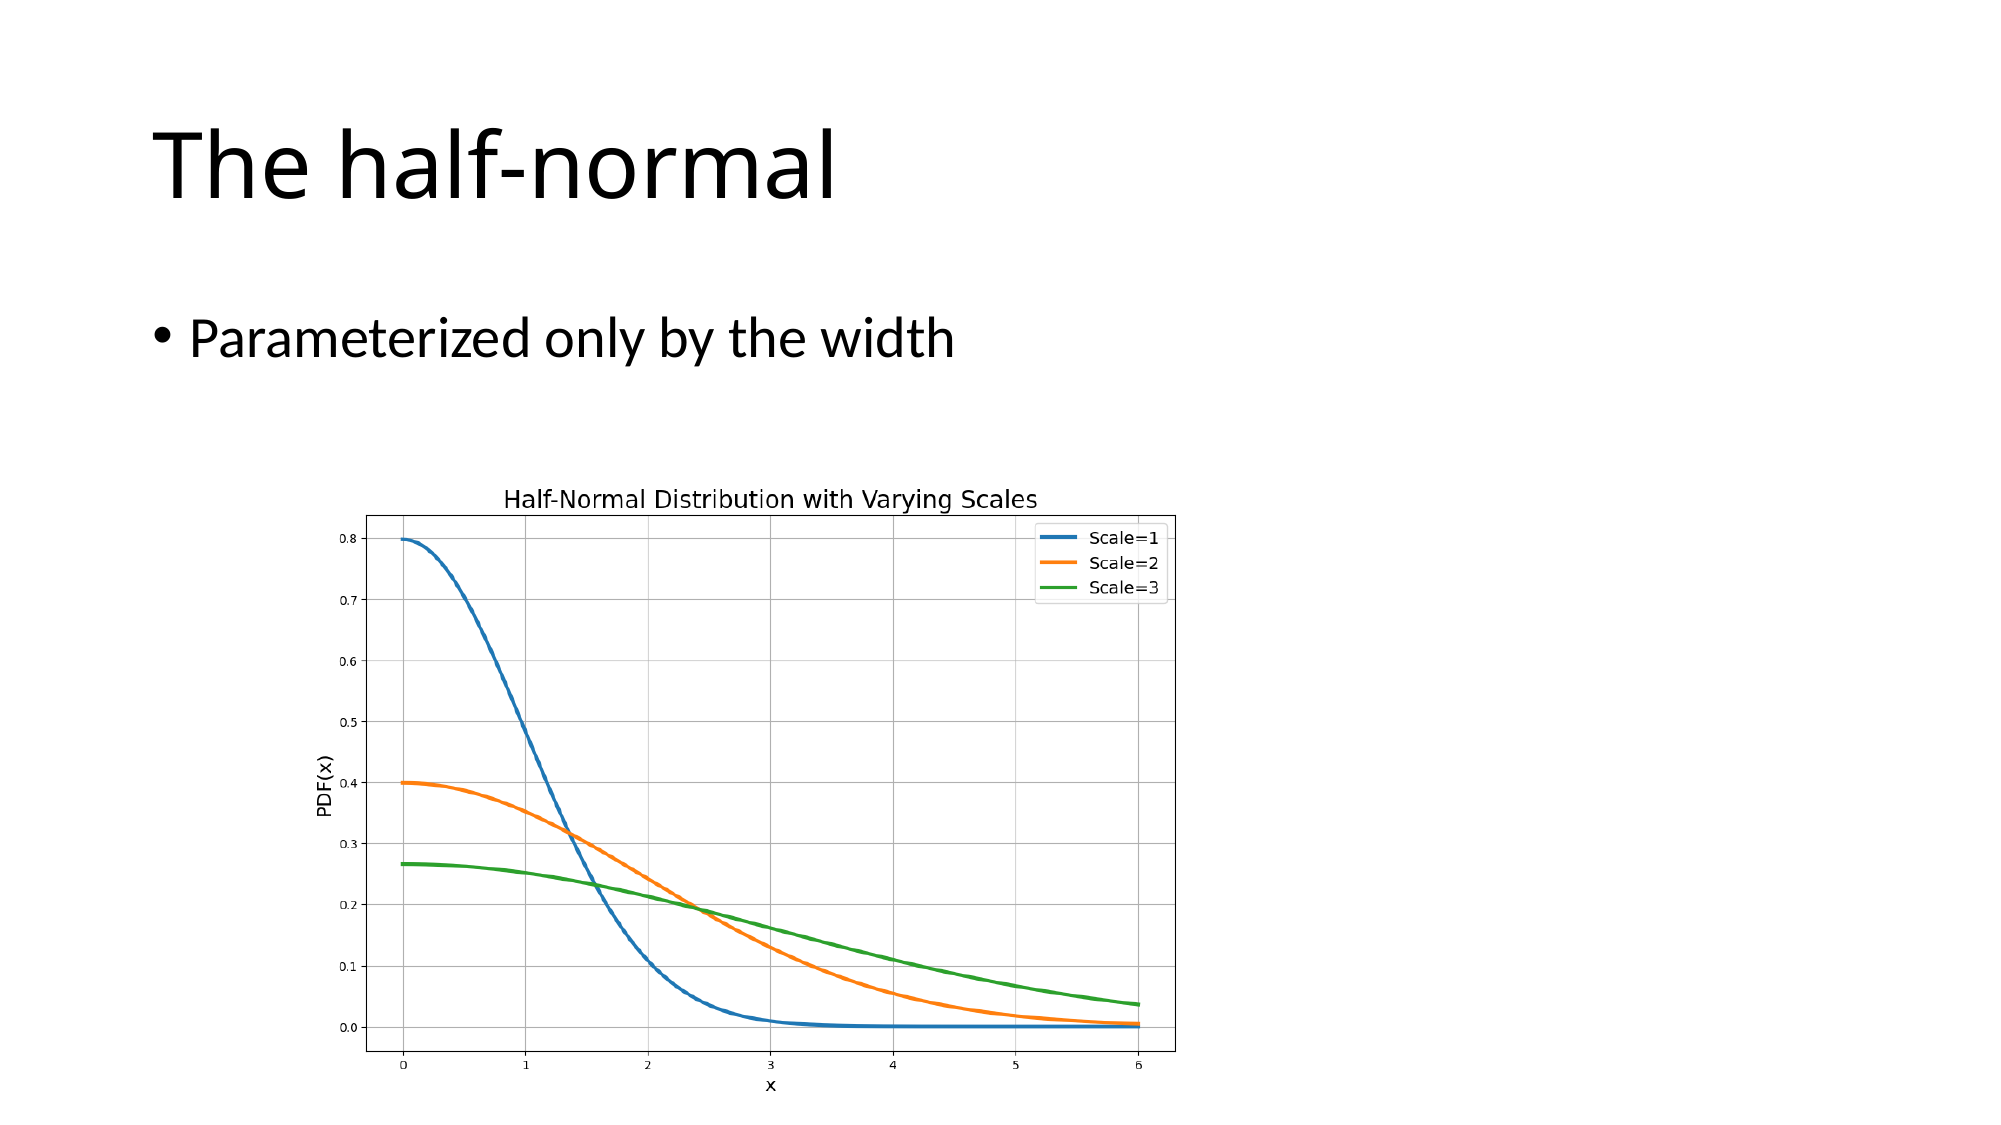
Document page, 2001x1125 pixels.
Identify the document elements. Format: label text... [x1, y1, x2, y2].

list Parameterized only by the width [137, 299, 1863, 398]
picture [307, 480, 1183, 1102]
title The half-normal [137, 59, 1863, 278]
